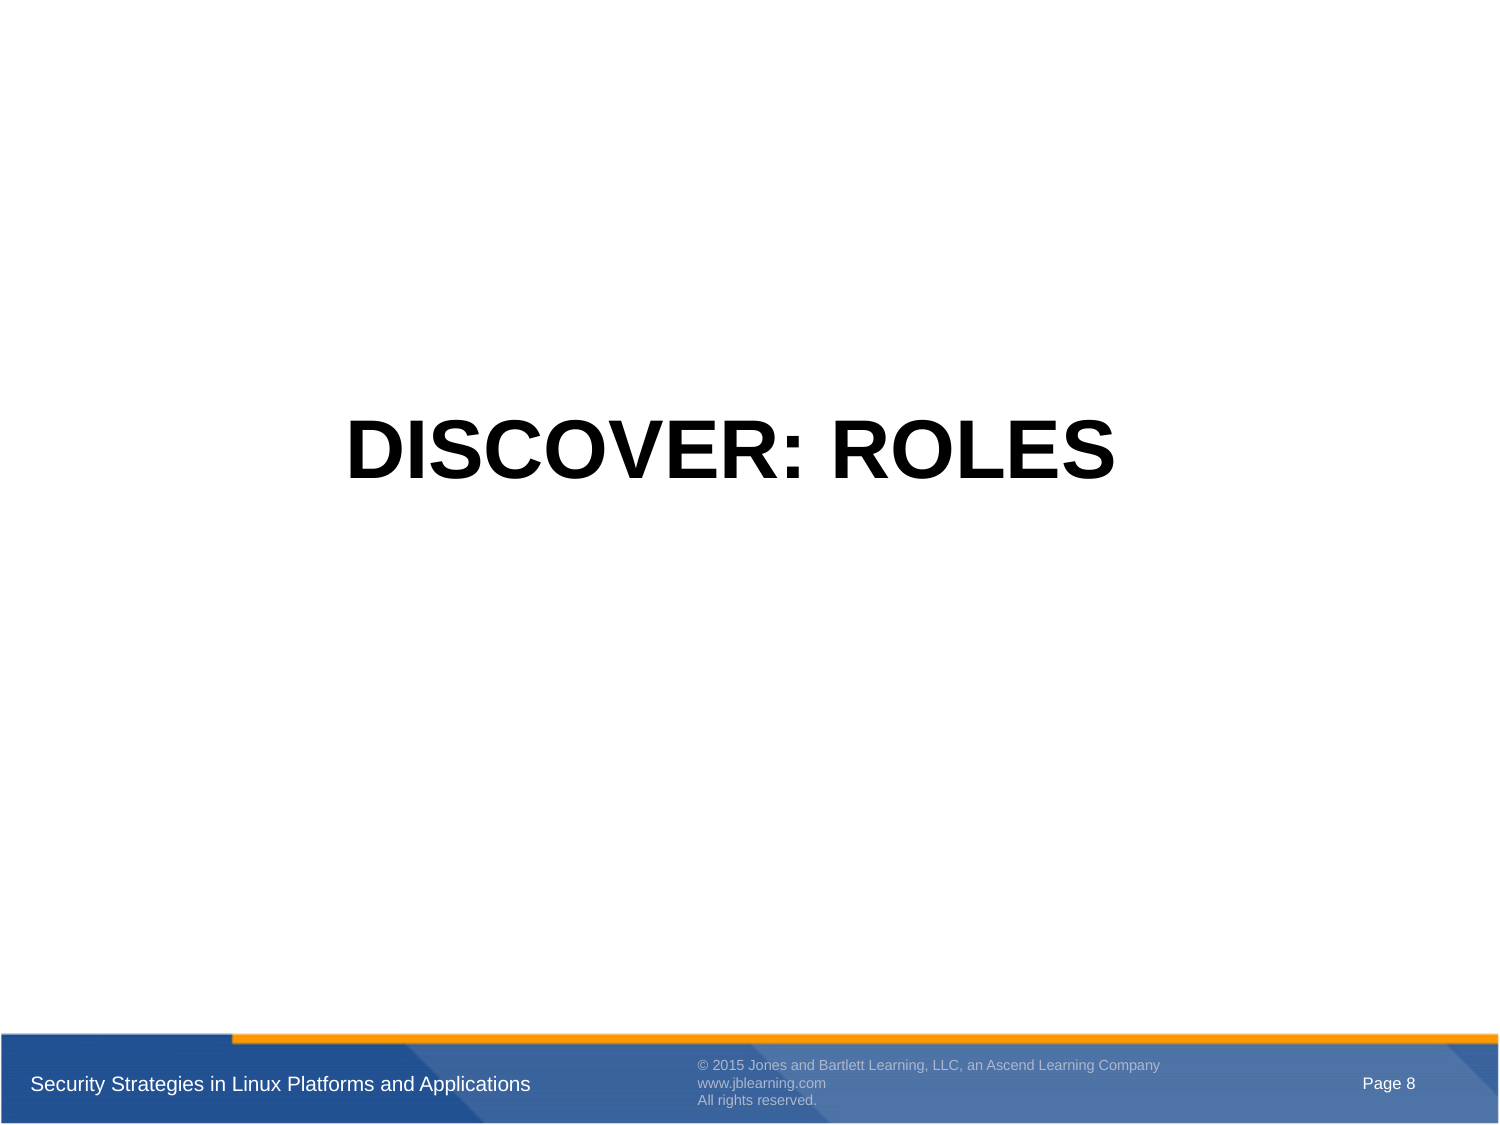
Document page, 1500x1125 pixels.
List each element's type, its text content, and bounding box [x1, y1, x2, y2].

picture [0, 1032, 1500, 1125]
title DISCOVER: ROLES [74, 287, 1388, 801]
